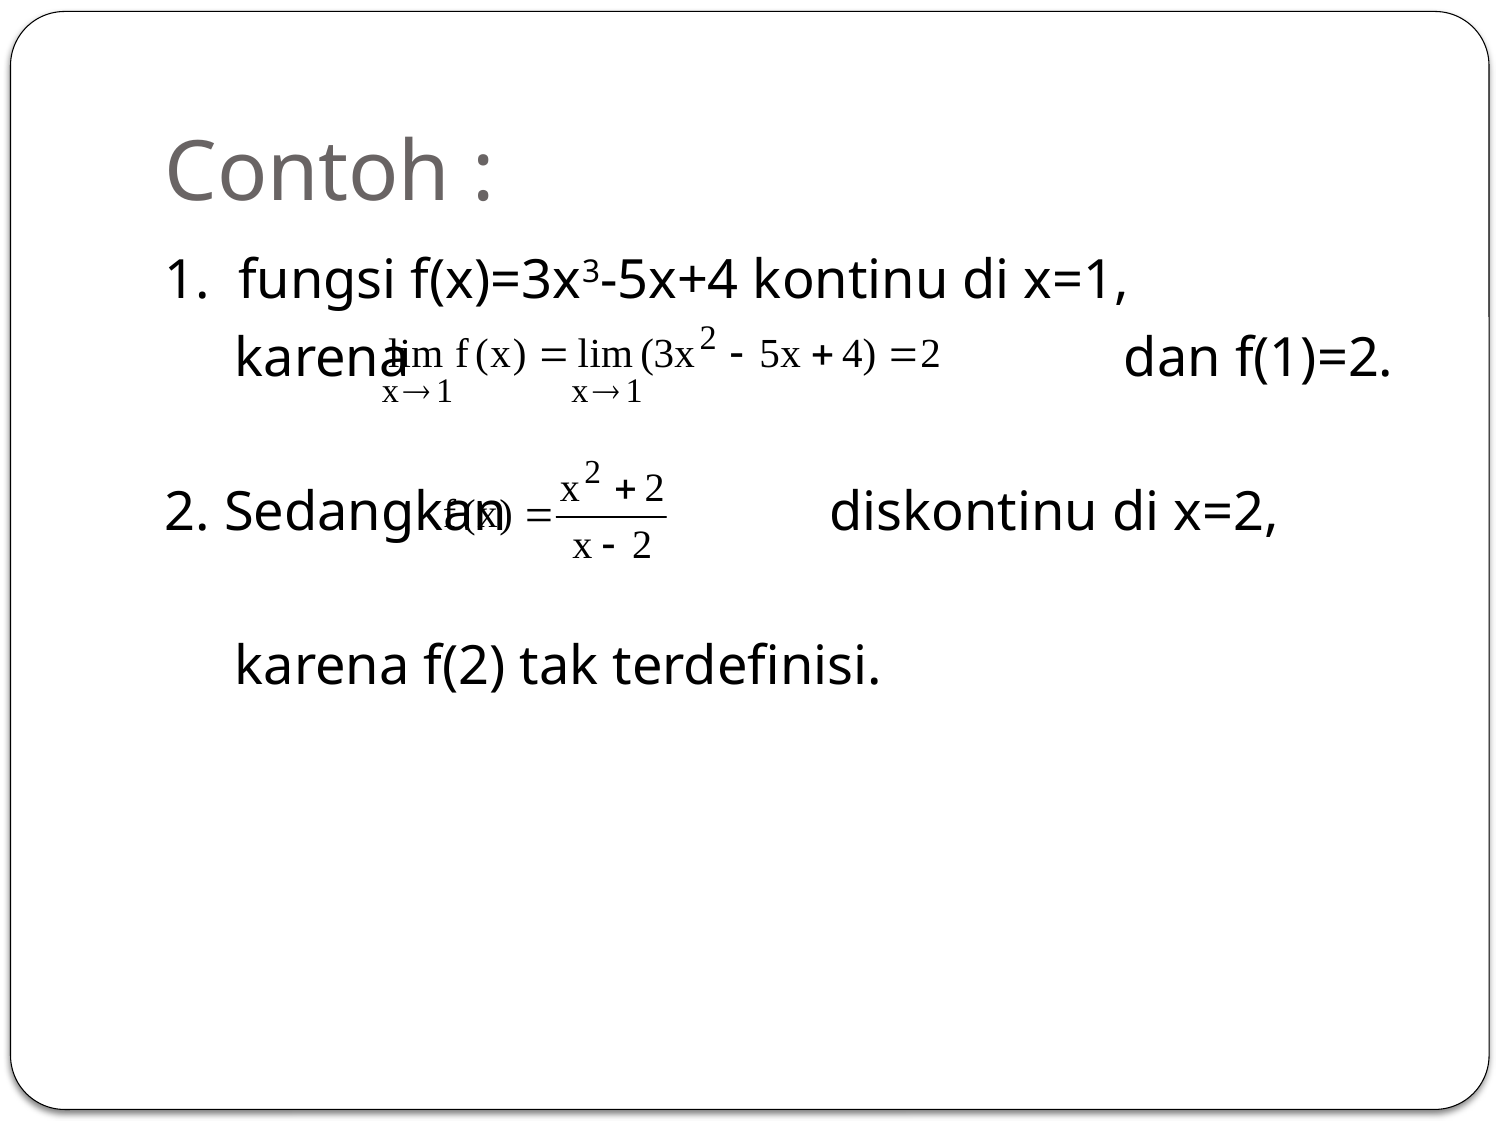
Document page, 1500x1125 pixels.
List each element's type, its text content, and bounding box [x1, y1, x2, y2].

list 1. fungsi f(x)=3x3-5x+4 kontinu di x=1, karena dan f(1)=2. 2. Sedangkan diskontinu di x=2, karena f(2) tak terdefinisi. [150, 237, 1425, 988]
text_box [437, 449, 676, 568]
title Contoh : [150, 45, 1425, 233]
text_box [374, 312, 947, 413]
